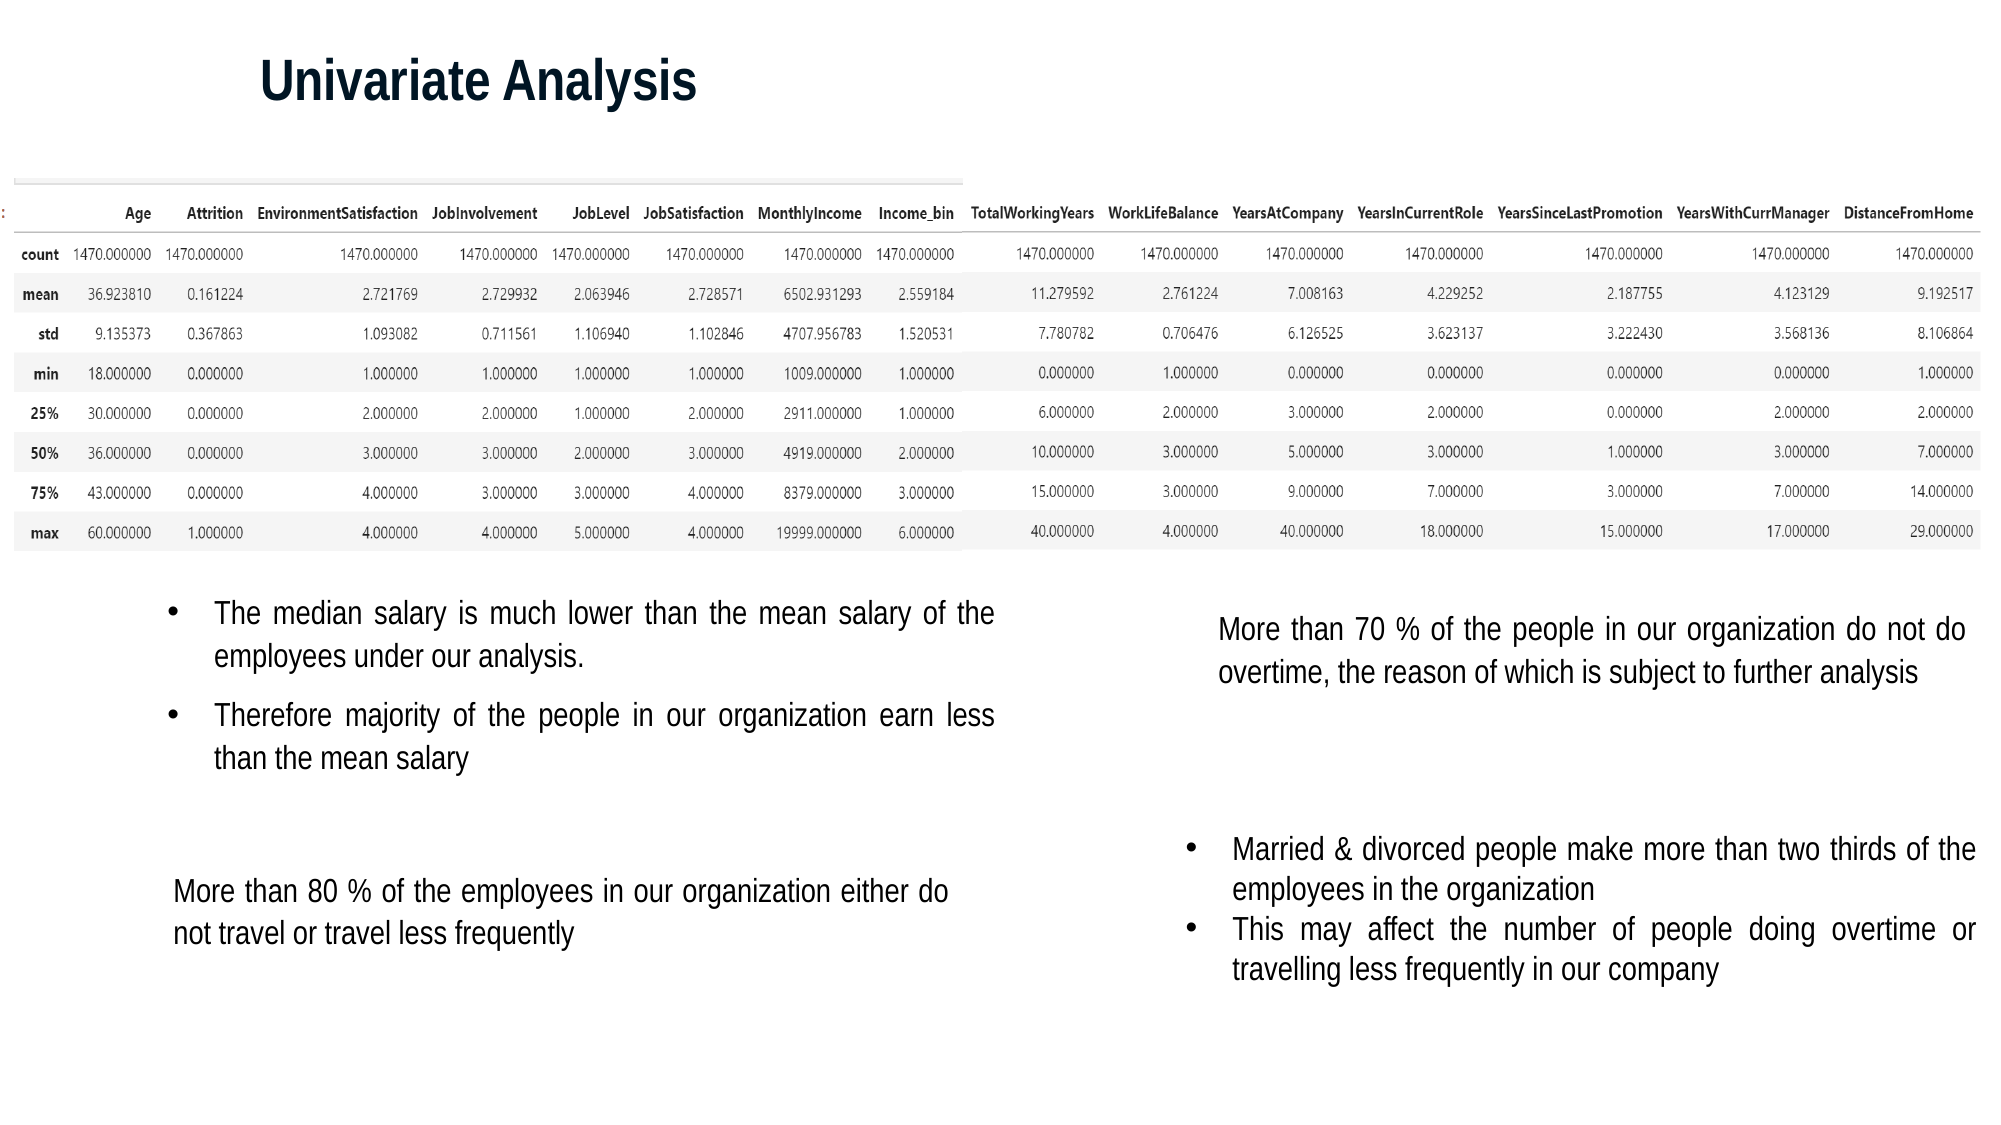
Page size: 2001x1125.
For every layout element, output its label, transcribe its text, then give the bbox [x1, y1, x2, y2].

text_box More than 70 % of the people in our organization do not do overtime, the reason of which is subject to further analysis [1203, 596, 1983, 698]
text_box More than 80 % of the employees in our organization either do not travel or travel less frequently [158, 858, 965, 959]
text_box Married & divorced people make more than two thirds of the employees in the organization This may affect the number of people doing overtime or travelling less frequently in our company [1170, 820, 1993, 995]
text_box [0, 178, 1983, 563]
text_box Univariate Analysis [199, 34, 759, 120]
text_box The median salary is much lower than the mean salary of the employees under our analysis. Therefore majority of the people in our organization earn less than the mean salary [152, 581, 1012, 784]
